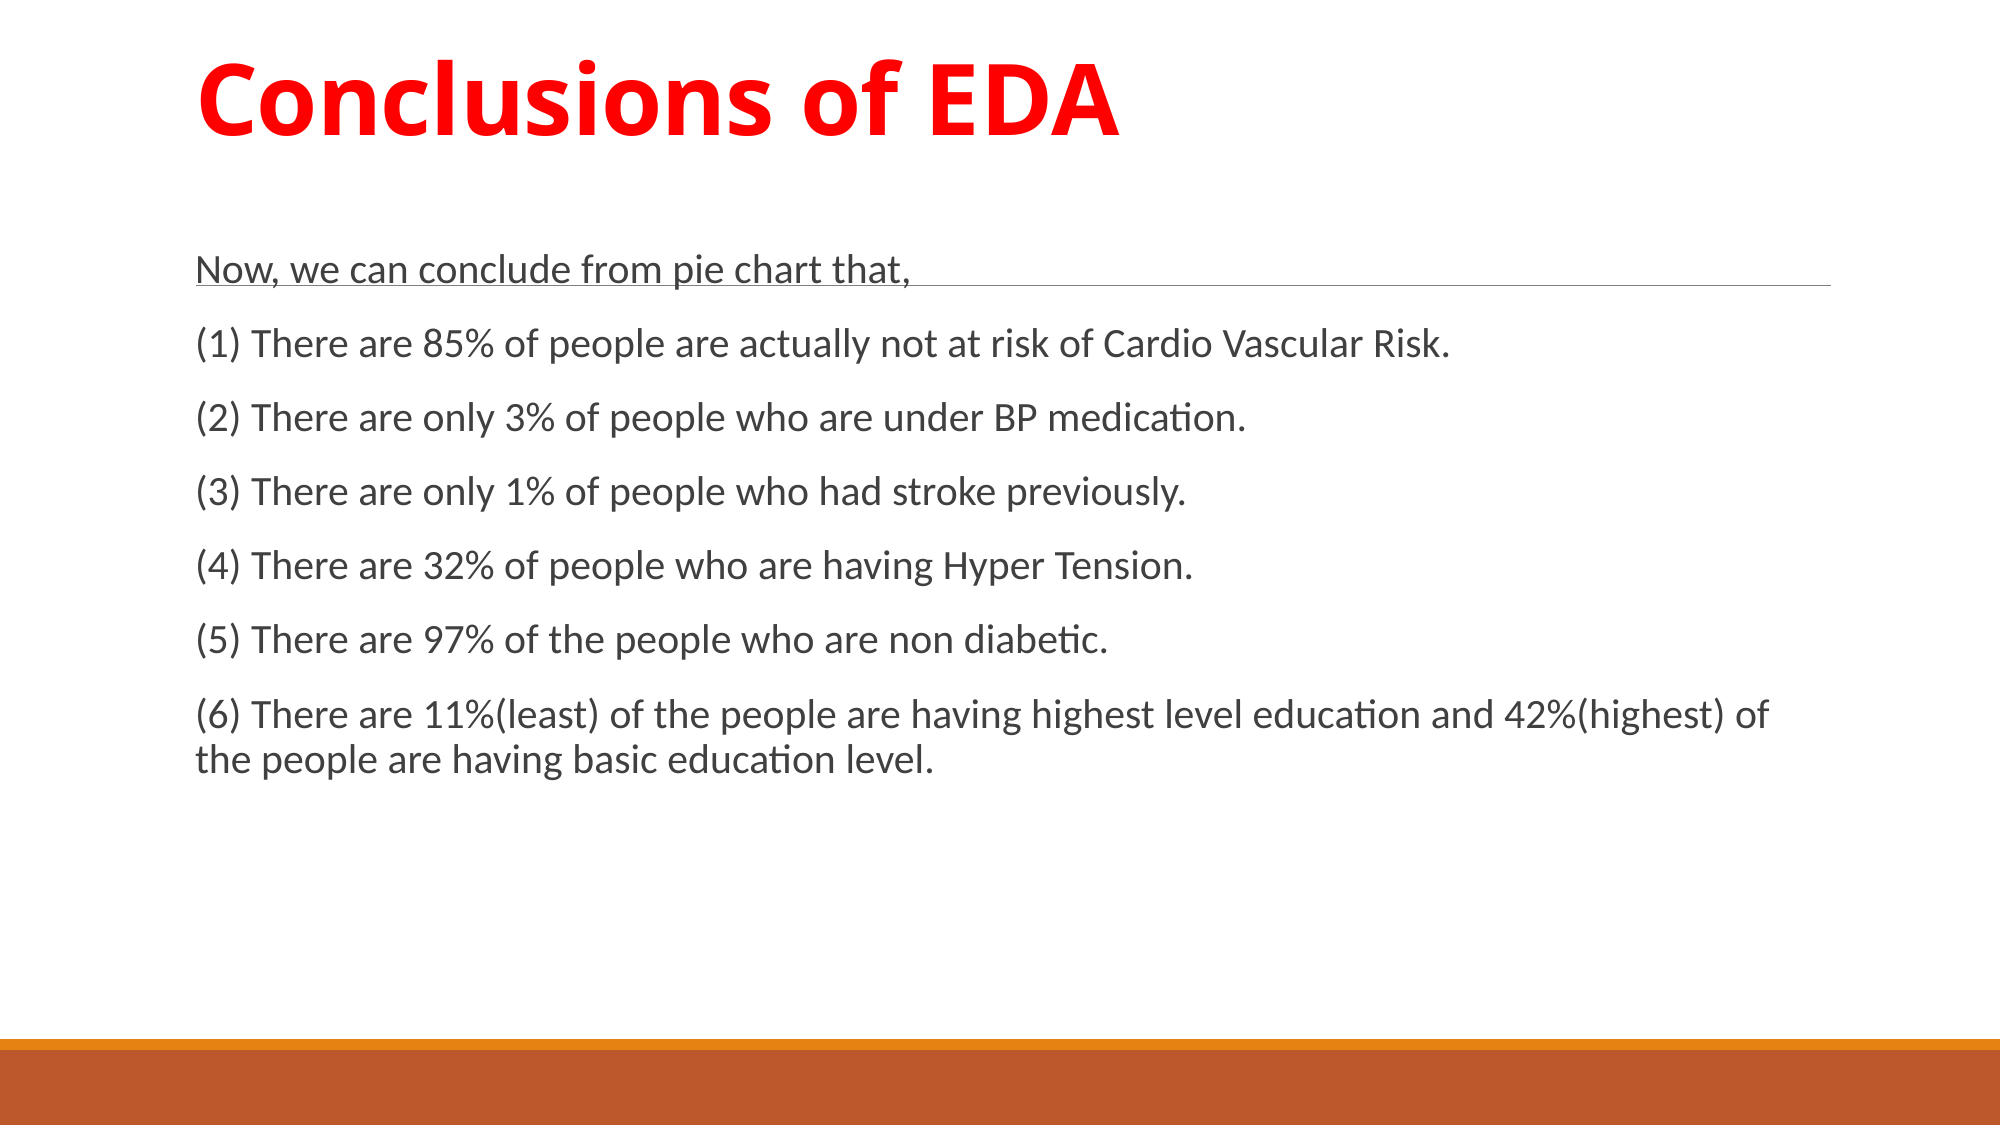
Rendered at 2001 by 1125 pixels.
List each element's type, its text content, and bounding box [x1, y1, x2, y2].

title Conclusions of EDA [180, 47, 1830, 164]
list Now, we can conclude from pie chart that, (1) There are 85% of people are actually not at risk of Cardio Vascular Risk. (2) There are only 3% of people who are under BP medication. (3) There are only 1% of people who had stroke previously. (4) There are 32% of people who are having Hyper Tension. (5) There are 97% of the people who are non diabetic. (6) There are 11%(least) of the people are having highest level education and 42%(highest) of the people are having basic education level. [180, 239, 1830, 963]
